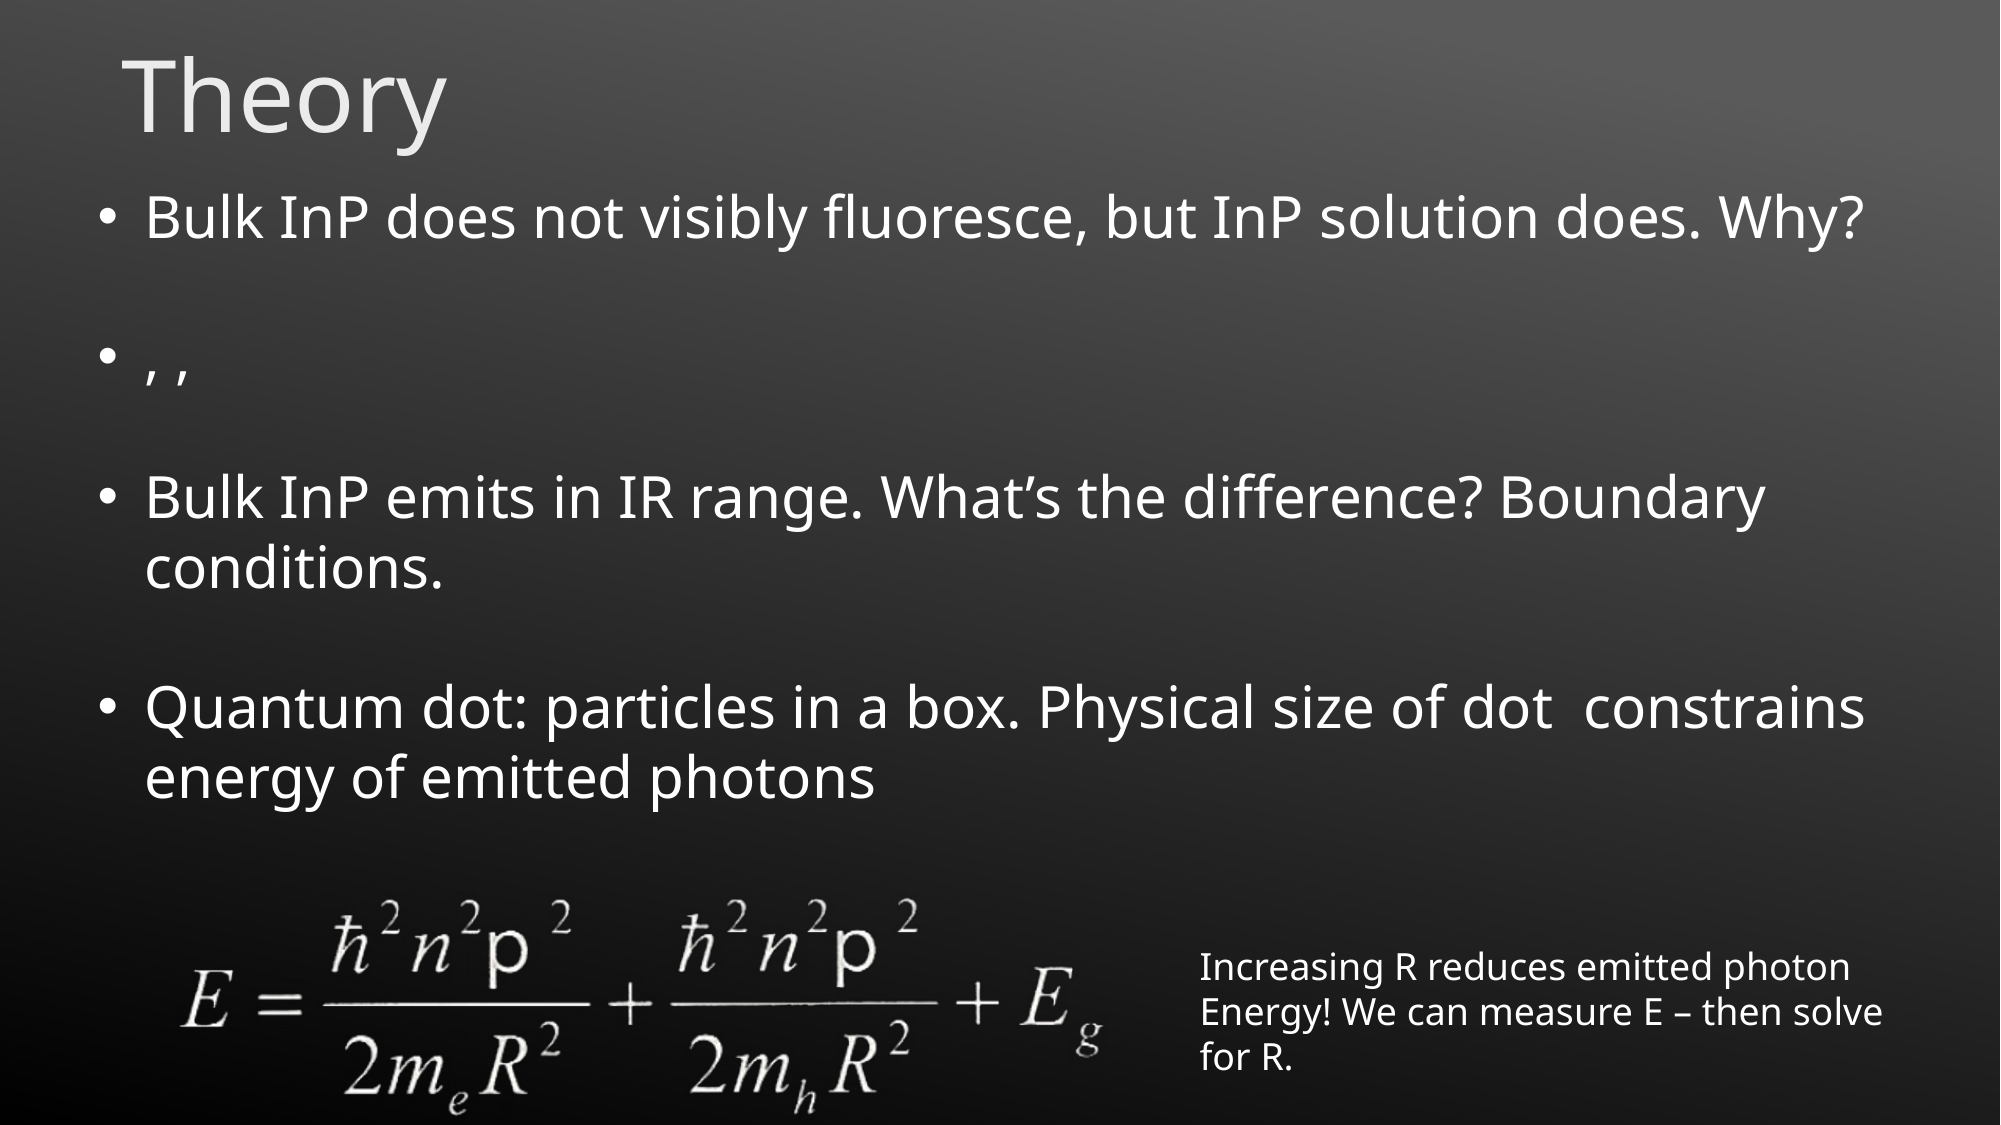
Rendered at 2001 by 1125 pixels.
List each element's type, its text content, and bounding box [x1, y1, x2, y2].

title Theory [105, 11, 1390, 161]
picture [120, 876, 1129, 1125]
text_box Increasing R reduces emitted photon Energy! We can measure E – then solve for R. [1184, 935, 1899, 1086]
